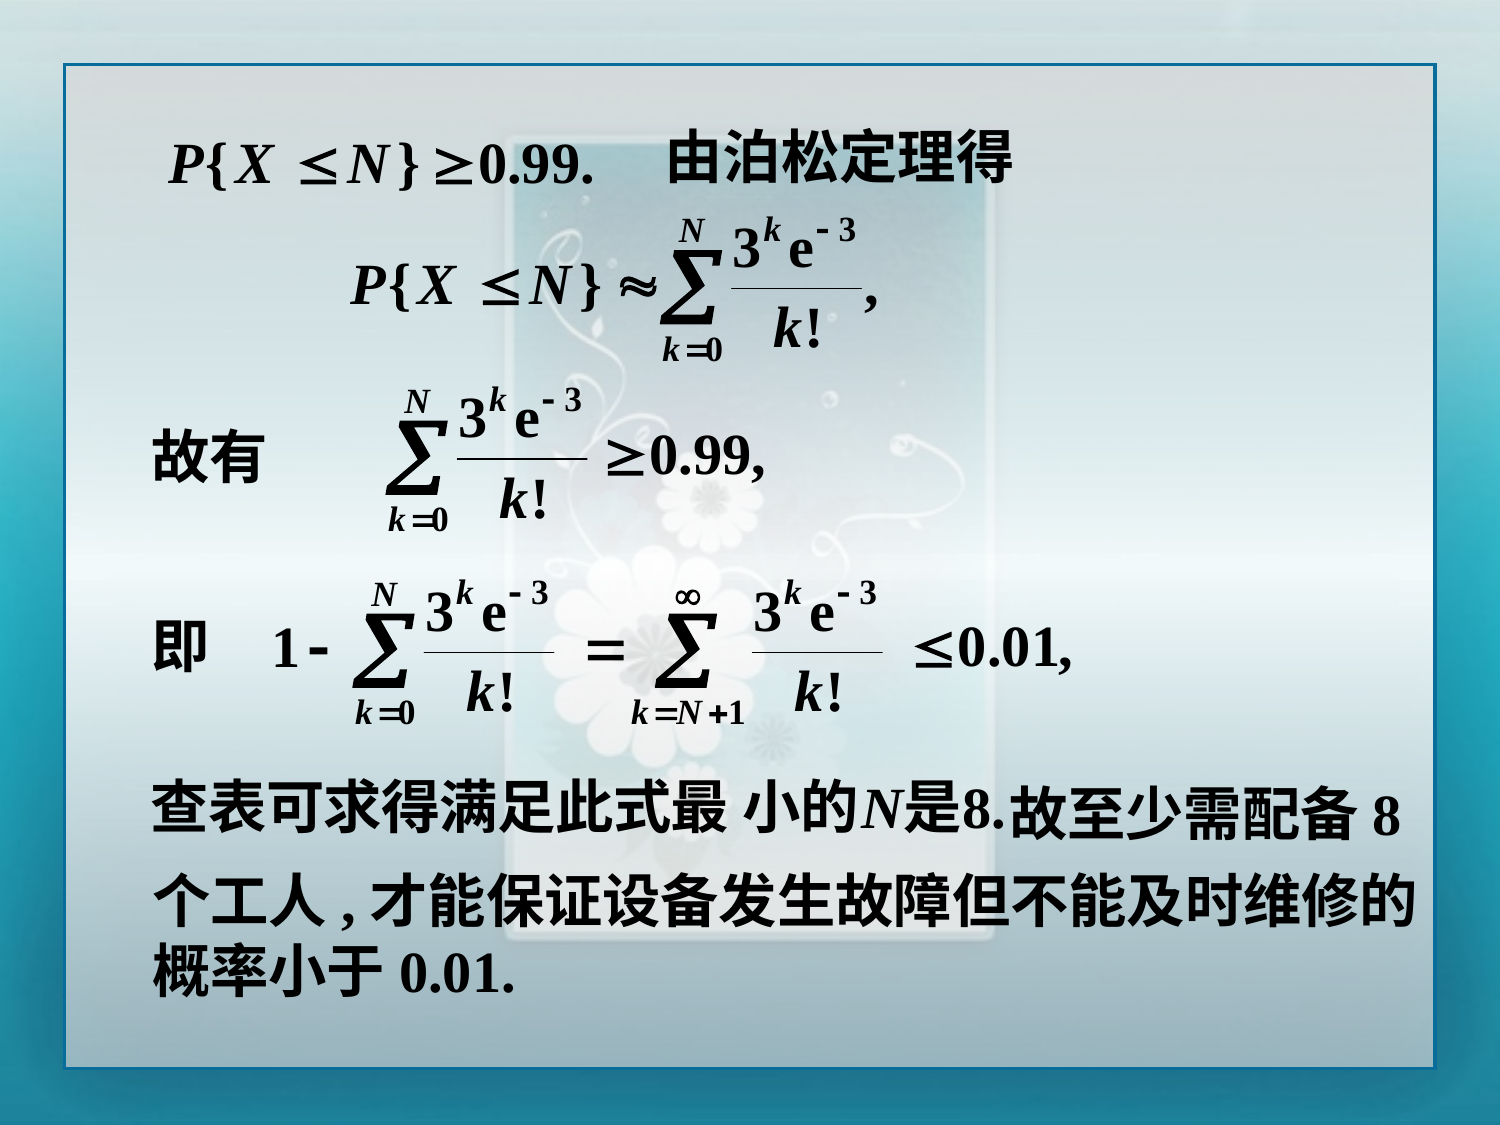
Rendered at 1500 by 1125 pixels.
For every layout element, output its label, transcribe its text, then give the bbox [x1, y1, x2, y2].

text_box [578, 571, 888, 731]
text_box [137, 769, 1451, 1013]
text_box 由泊松定理得 [650, 112, 1032, 198]
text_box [135, 571, 560, 731]
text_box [162, 137, 597, 201]
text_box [908, 620, 1076, 682]
picture [0, 0, 1500, 1125]
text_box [135, 378, 770, 538]
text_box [344, 208, 883, 367]
